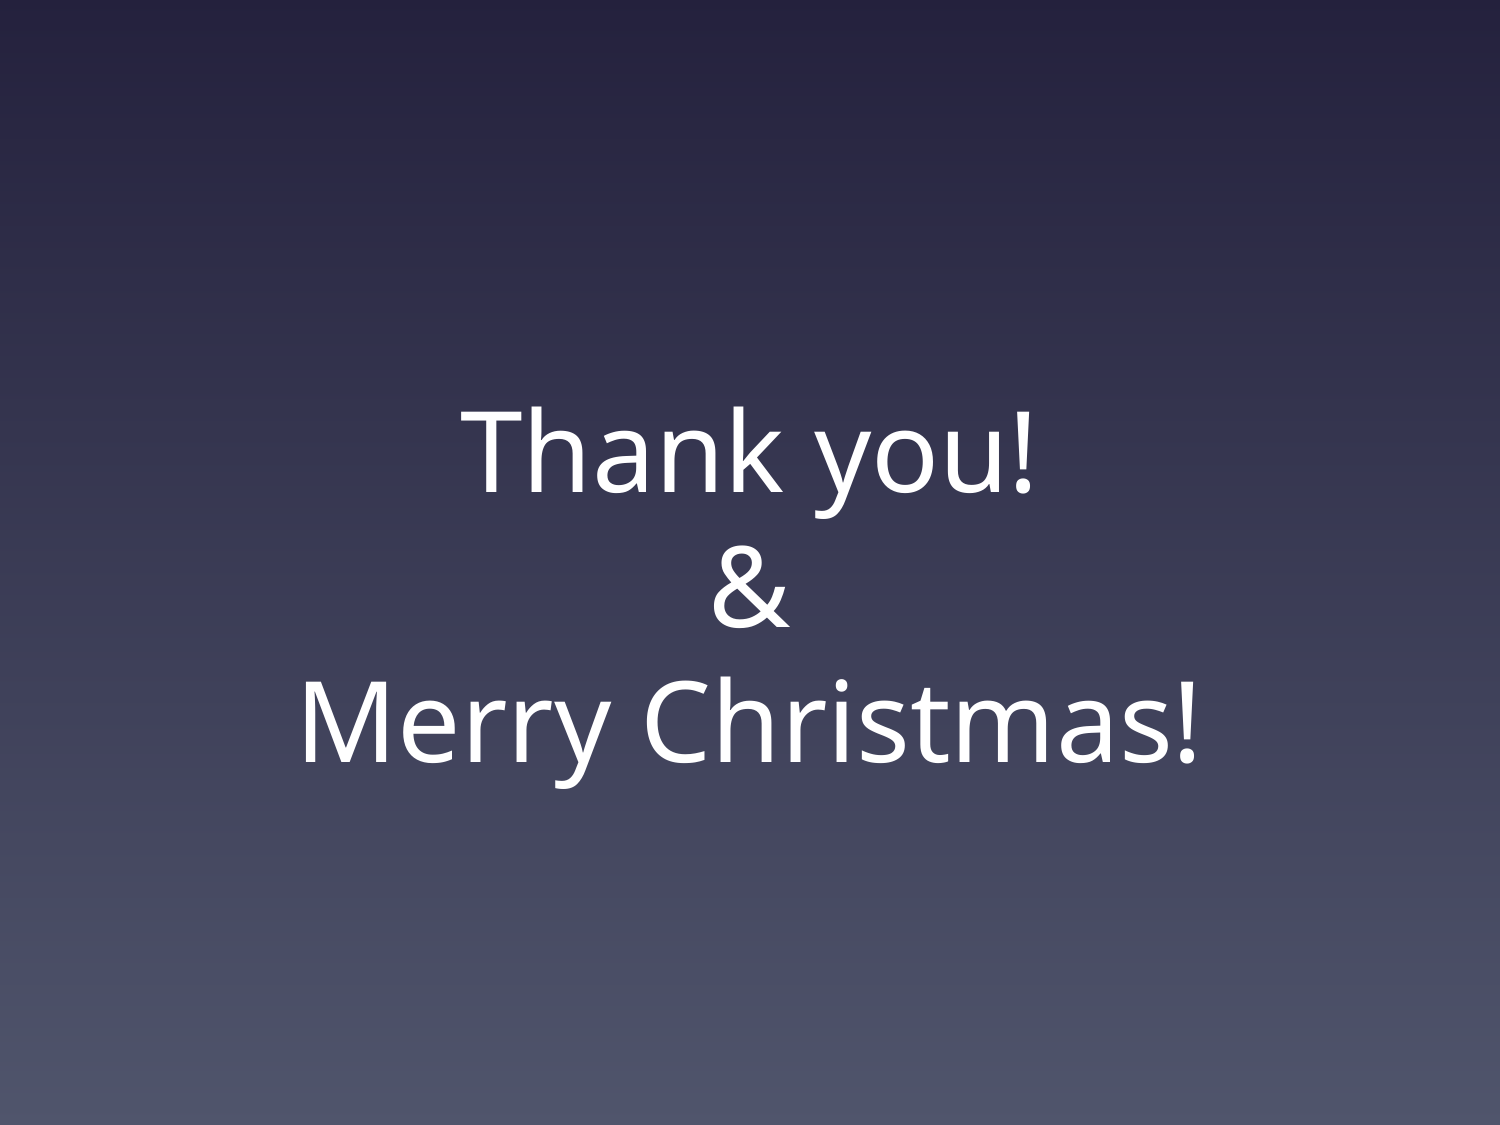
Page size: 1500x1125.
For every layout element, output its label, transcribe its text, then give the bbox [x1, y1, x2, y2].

title Thank you! & Merry Christmas! [112, 257, 1388, 793]
